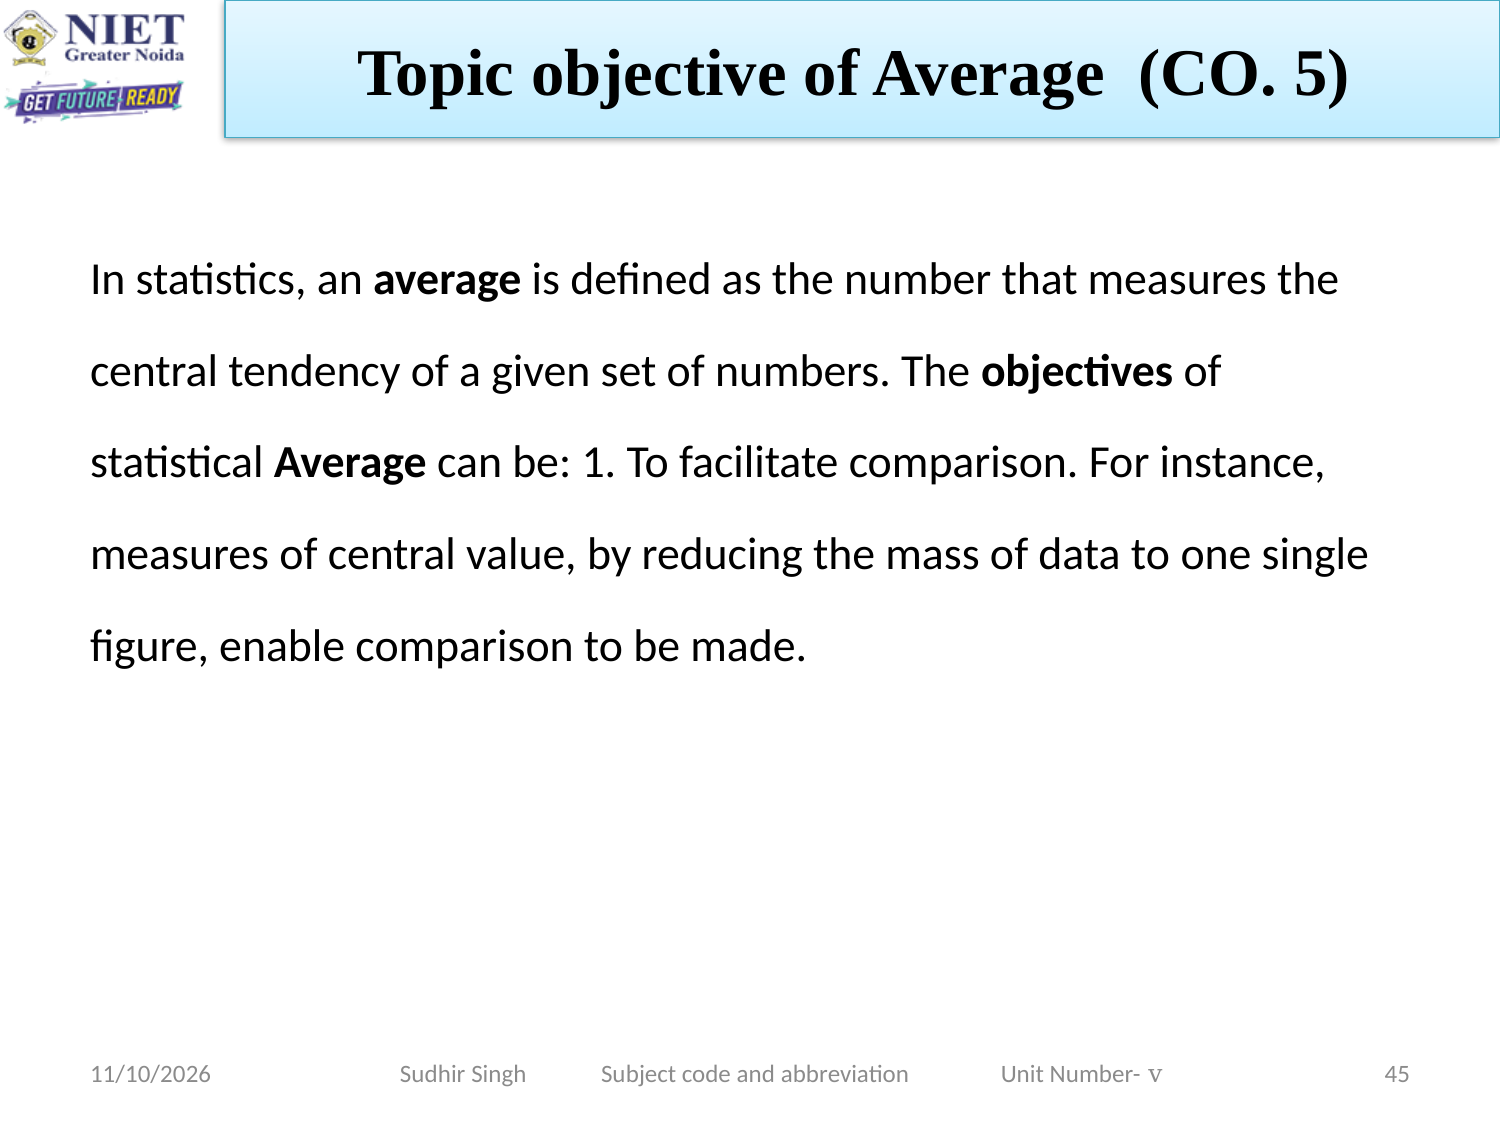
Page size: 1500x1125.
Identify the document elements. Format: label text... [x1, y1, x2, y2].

title Topic objective of Average (CO. 5) [226, 0, 1500, 138]
list In statistics, an average is defined as the number that measures the central tendency of a given set of numbers. The objectives of statistical Average can be: 1. To facilitate comparison. For instance, measures of central value, by reducing the mass of data to one single figure, enable comparison to be made. [75, 149, 1450, 1038]
picture [0, 0, 226, 135]
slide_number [75, 1042, 225, 1103]
footer Sudhir Singh Subject code and abbreviation Unit Number- ⅴ [225, 1042, 1074, 1103]
slide_number 45 [1074, 1042, 1425, 1103]
